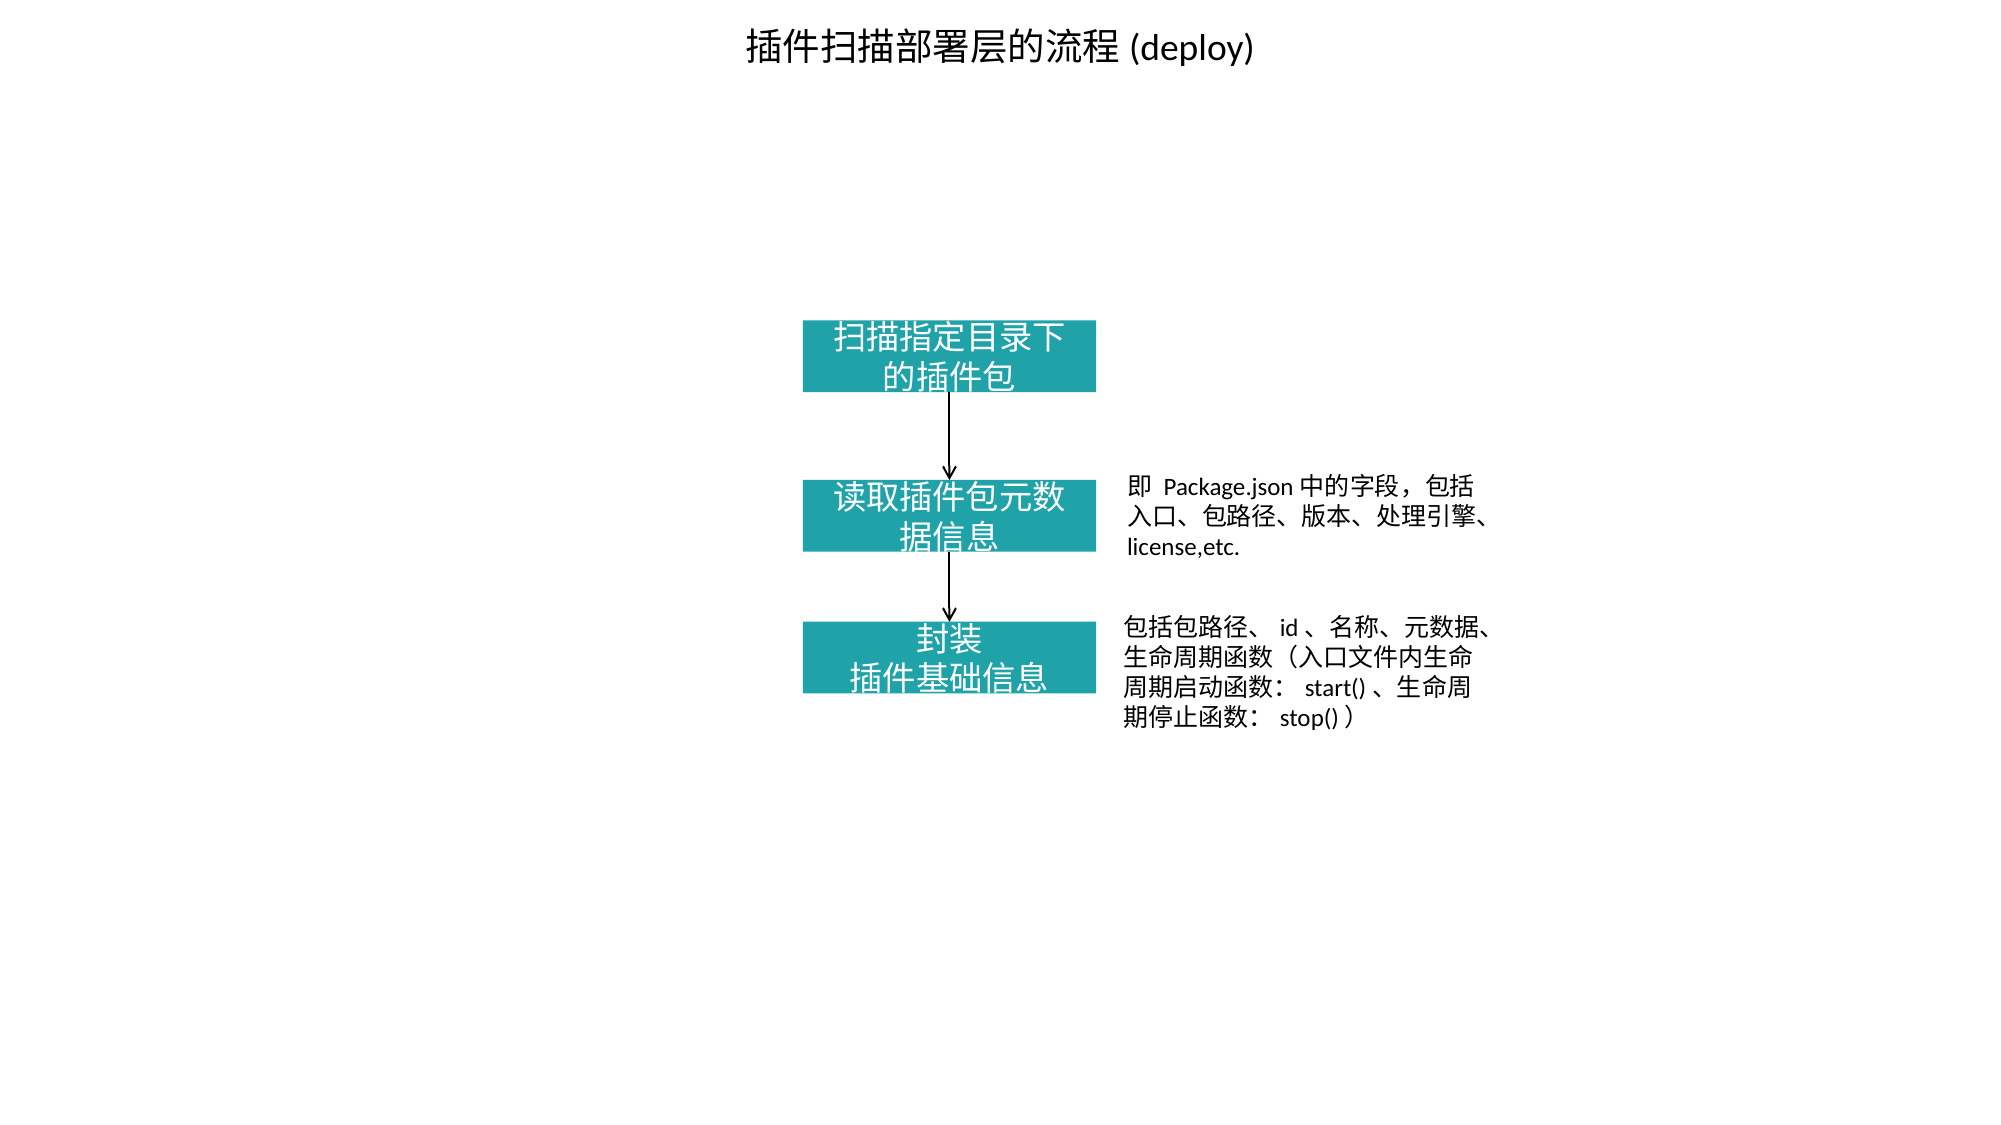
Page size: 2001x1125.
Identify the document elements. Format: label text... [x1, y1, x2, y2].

text_box 封装 插件基础信息 [802, 621, 1097, 694]
text_box 插件扫描部署层的流程(deploy) [656, 15, 1344, 76]
text_box 扫描指定目录下的插件包 [802, 319, 1097, 393]
text_box 包括包路径、id、名称、元数据、生命周期函数（入口文件内生命周期启动函数：start()、生命周期停止函数：stop()） [1108, 604, 1502, 740]
text_box 即 Package.json中的字段，包括入口、包路径、版本、处理引擎、license,etc. [1112, 462, 1506, 568]
text_box 读取插件包元数据信息 [802, 479, 1097, 553]
